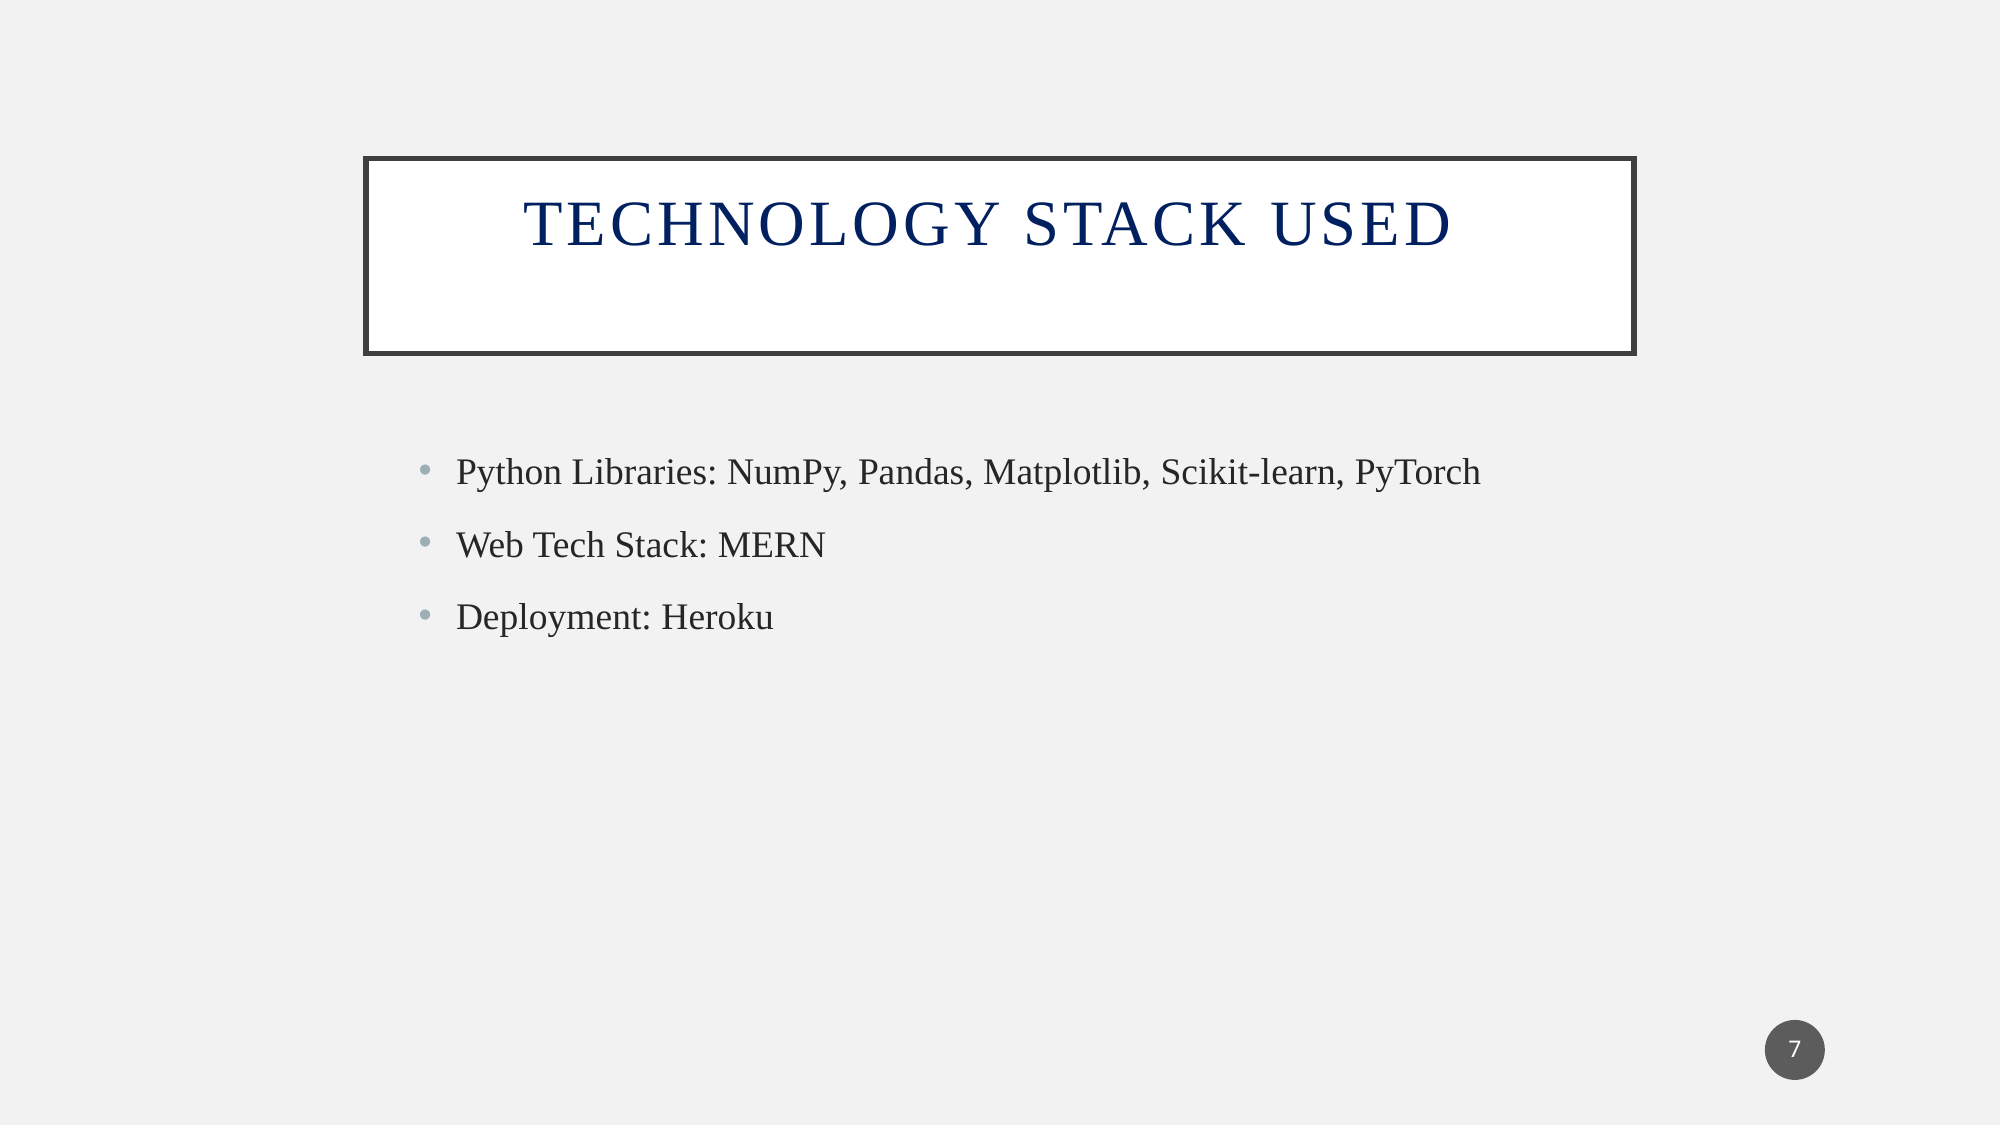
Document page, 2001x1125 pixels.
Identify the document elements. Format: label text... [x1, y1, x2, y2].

title Technology Stack used [363, 156, 1637, 356]
list Python Libraries: NumPy, Pandas, Matplotlib, Scikit-learn, PyTorch Web Tech Stack: MERN Deployment: Heroku [366, 432, 1634, 942]
slide_number 7 [1764, 1019, 1825, 1080]
